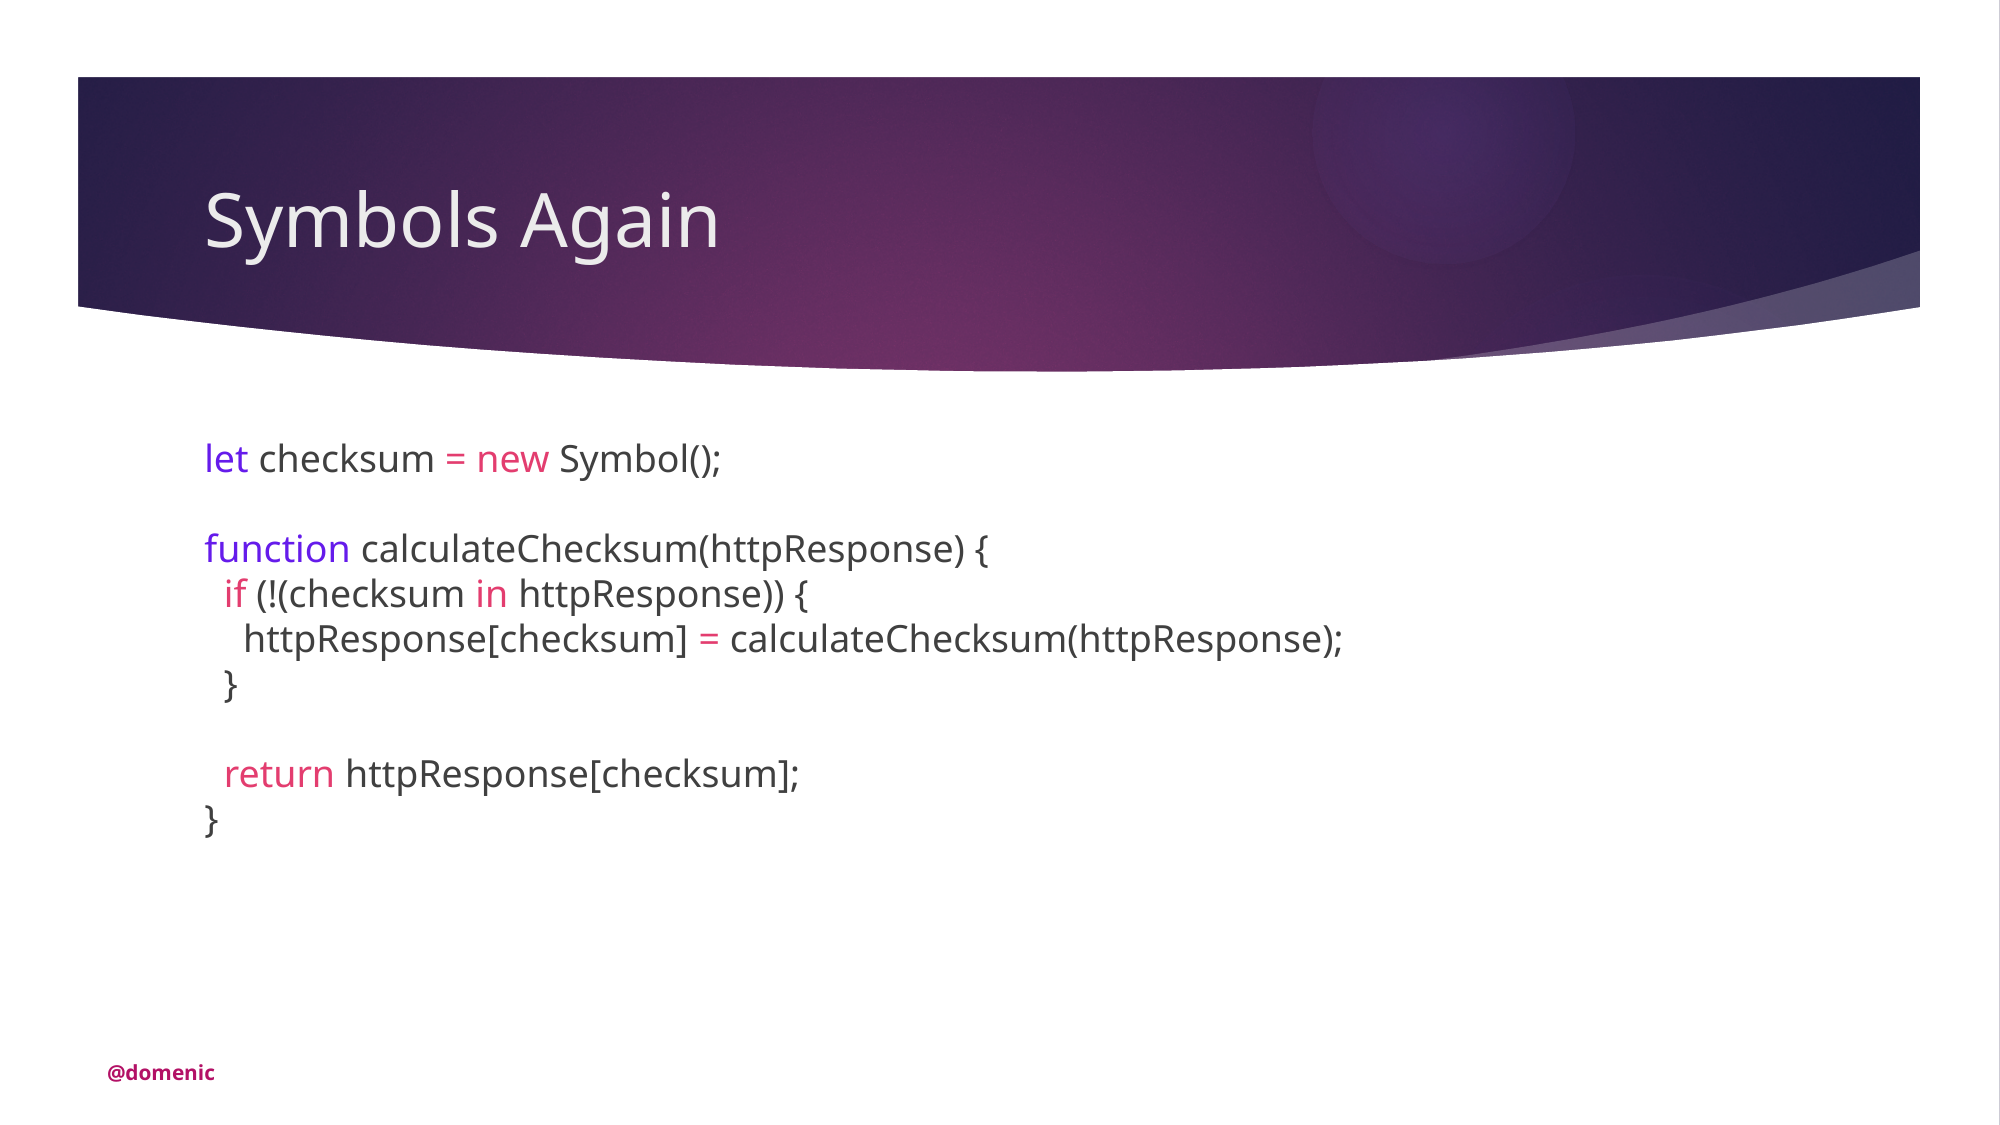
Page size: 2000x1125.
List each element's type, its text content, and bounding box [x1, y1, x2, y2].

list let checksum = new Symbol(); function calculateChecksum(httpResponse) { if (!(checksum in httpResponse)) { httpResponse[checksum] = calculateChecksum(httpResponse); } return httpResponse[checksum]; } [189, 427, 1697, 988]
title Symbols Again [189, 159, 1638, 276]
footer @domenic [92, 1048, 726, 1099]
